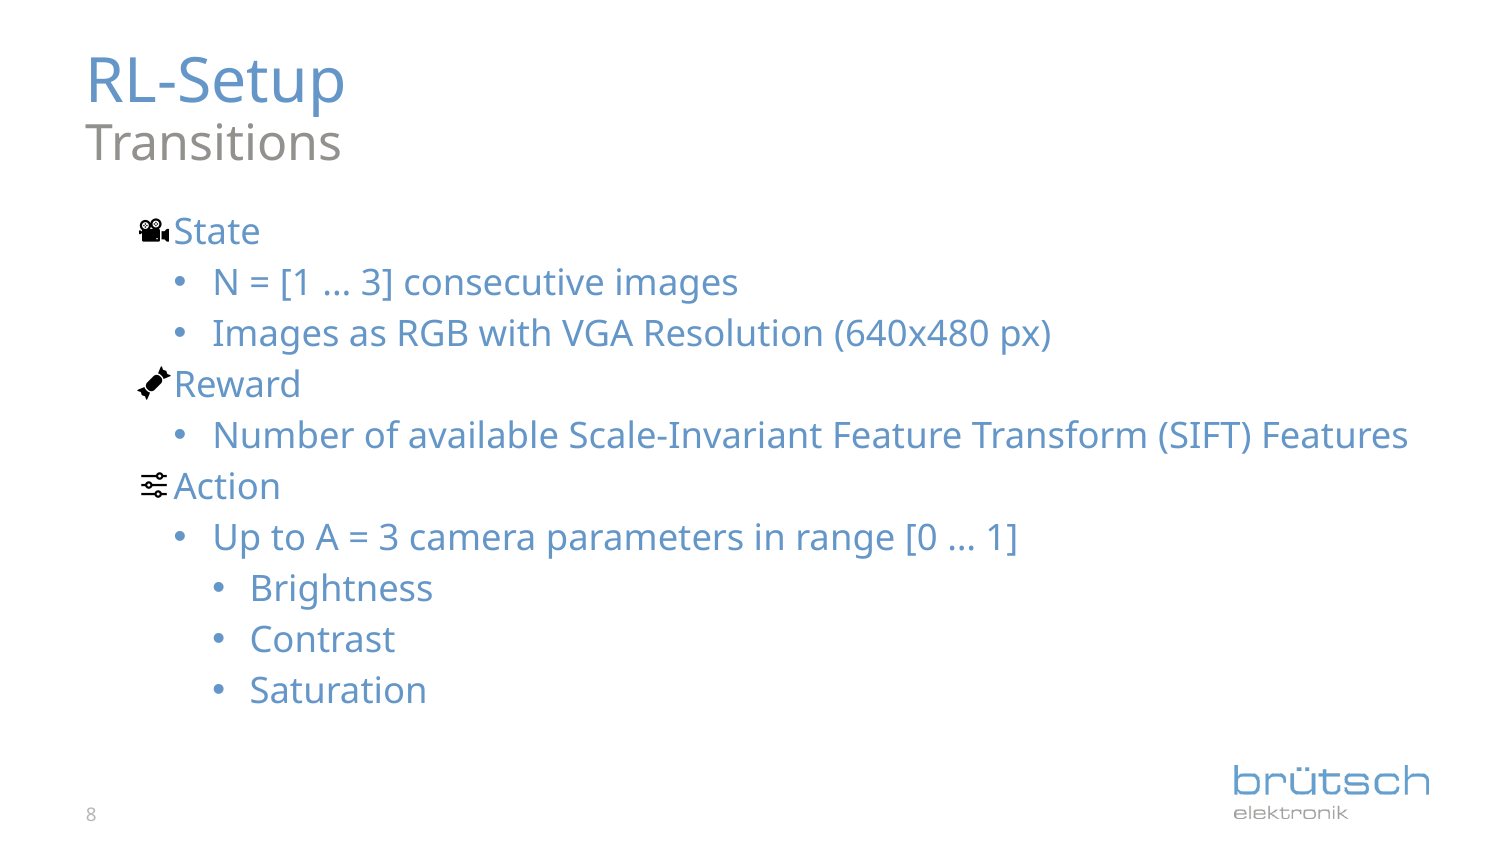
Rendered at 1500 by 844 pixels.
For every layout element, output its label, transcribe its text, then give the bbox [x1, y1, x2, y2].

list RL-Setup [70, 32, 1430, 102]
picture [136, 212, 172, 248]
list Transitions [70, 102, 1430, 161]
picture [136, 365, 172, 401]
list State N = [1 ... 3] consecutive images Images as RGB with VGA Resolution (640x480 px) Reward Number of available Scale-Invariant Feature Transform (SIFT) Features Action Up to A = 3 camera parameters in range [0 … 1] Brightness Contrast Saturation [70, 200, 1430, 759]
picture [1234, 765, 1429, 819]
picture [136, 467, 172, 503]
